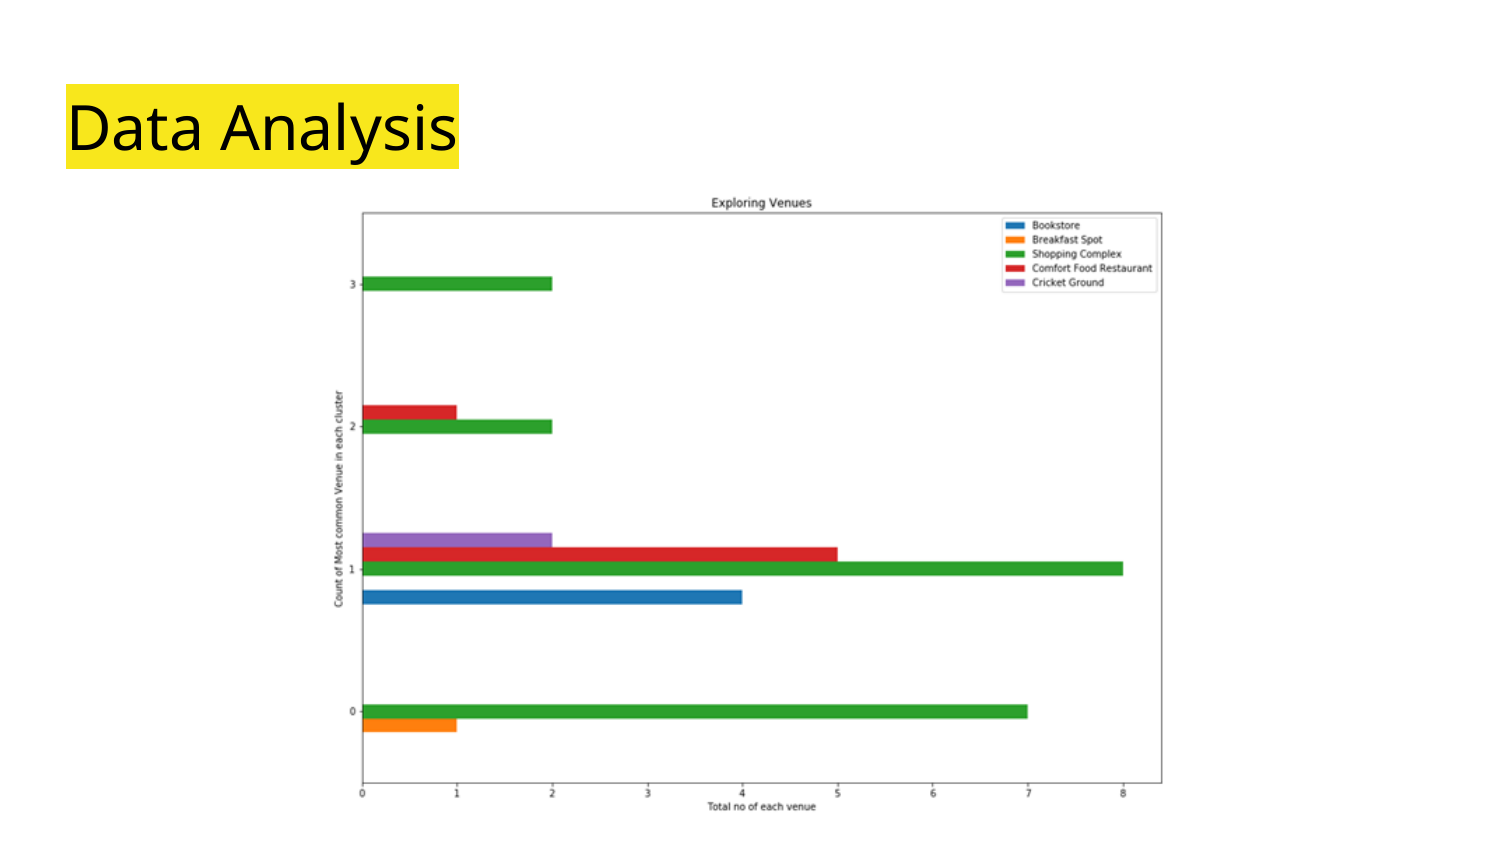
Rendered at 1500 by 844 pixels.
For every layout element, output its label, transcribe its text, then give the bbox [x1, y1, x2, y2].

title Data Analysis [51, 72, 1449, 167]
picture [329, 191, 1171, 819]
